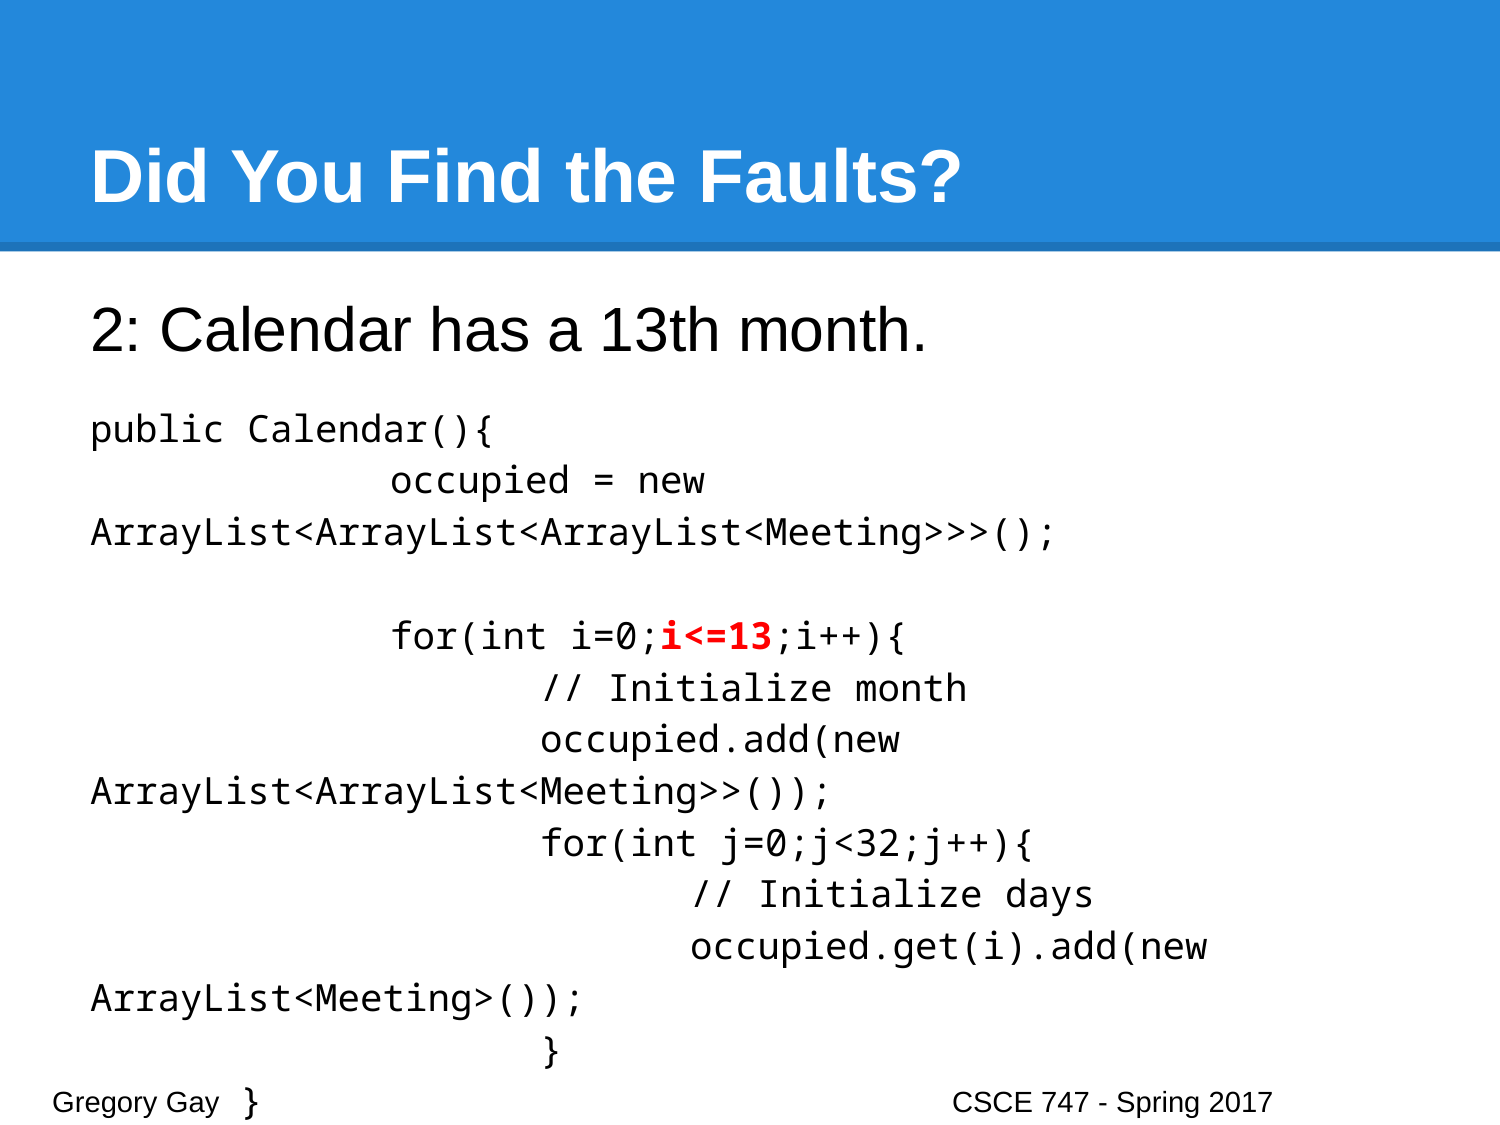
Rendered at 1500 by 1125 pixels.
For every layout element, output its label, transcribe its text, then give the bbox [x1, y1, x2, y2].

text_box Gregory Gay CSCE 747 - Spring 2017 18 [37, 1068, 1463, 1114]
title Did You Find the Faults? [75, 45, 1425, 233]
list 2: Calendar has a 13th month. public Calendar(){ occupied = new ArrayList<ArrayList<ArrayList<Meeting>>>(); for(int i=0;i<=13;i++){ // Initialize month occupied.add(new ArrayList<ArrayList<Meeting>>()); for(int j=0;j<32;j++){ // Initialize days occupied.get(i).add(new ArrayList<Meeting>()); } } [75, 262, 1425, 1068]
